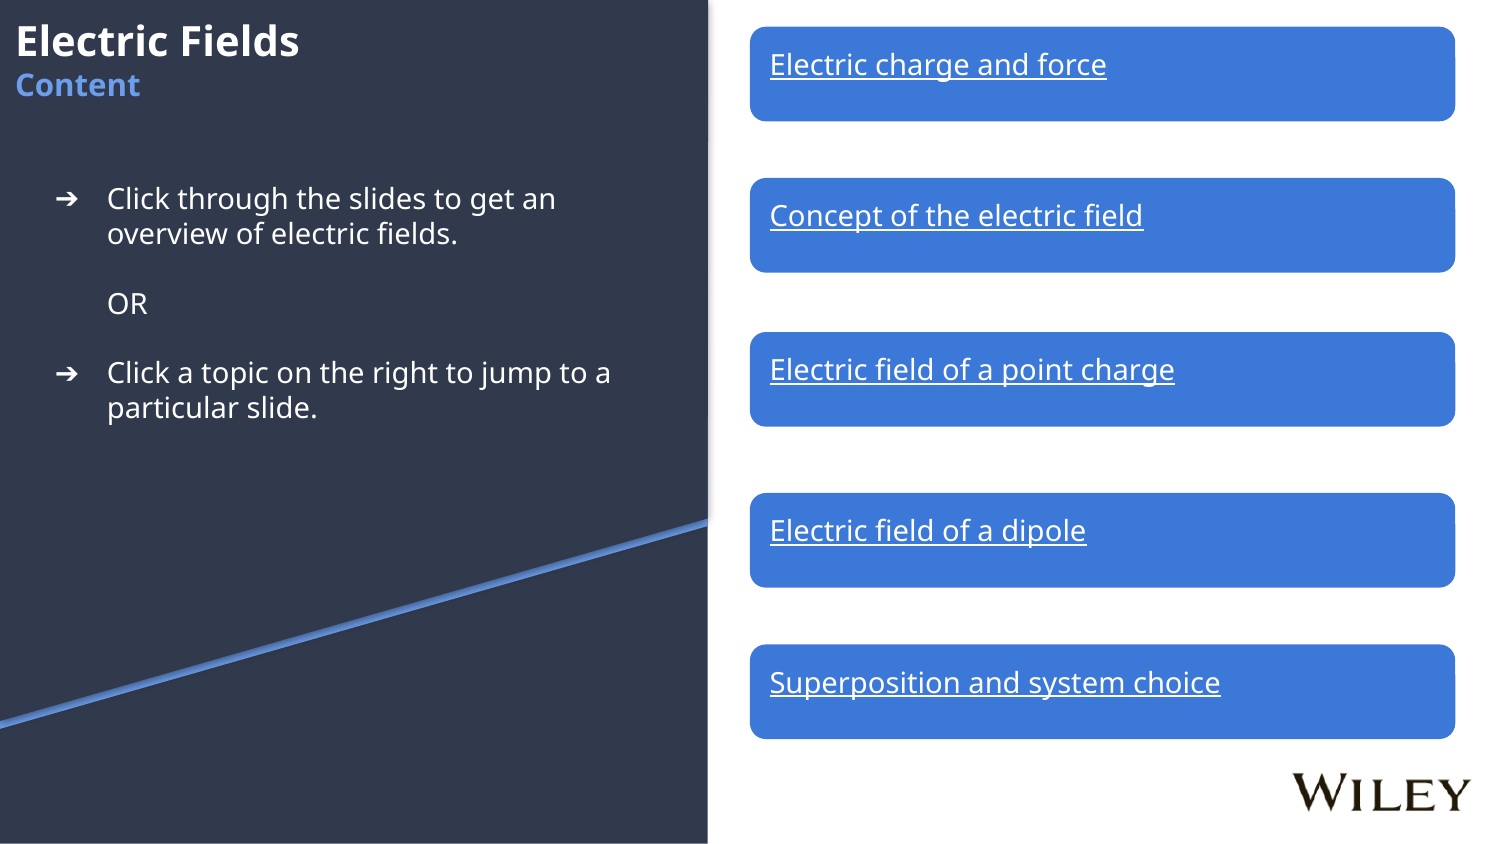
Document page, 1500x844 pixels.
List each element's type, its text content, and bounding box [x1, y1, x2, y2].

text_box Electric charge and force [749, 26, 1456, 122]
text_box Electric field of a dipole [749, 492, 1456, 588]
text_box Click through the slides to get an overview of electric fields. OR Click a topic on the right to jump to a particular slide. [16, 165, 661, 488]
text_box Superposition and system choice [749, 644, 1456, 740]
text_box Electric Fields Content [0, 0, 706, 108]
picture [1274, 756, 1494, 834]
text_box Electric field of a point charge [749, 332, 1456, 427]
text_box Concept of the electric field [749, 177, 1456, 273]
